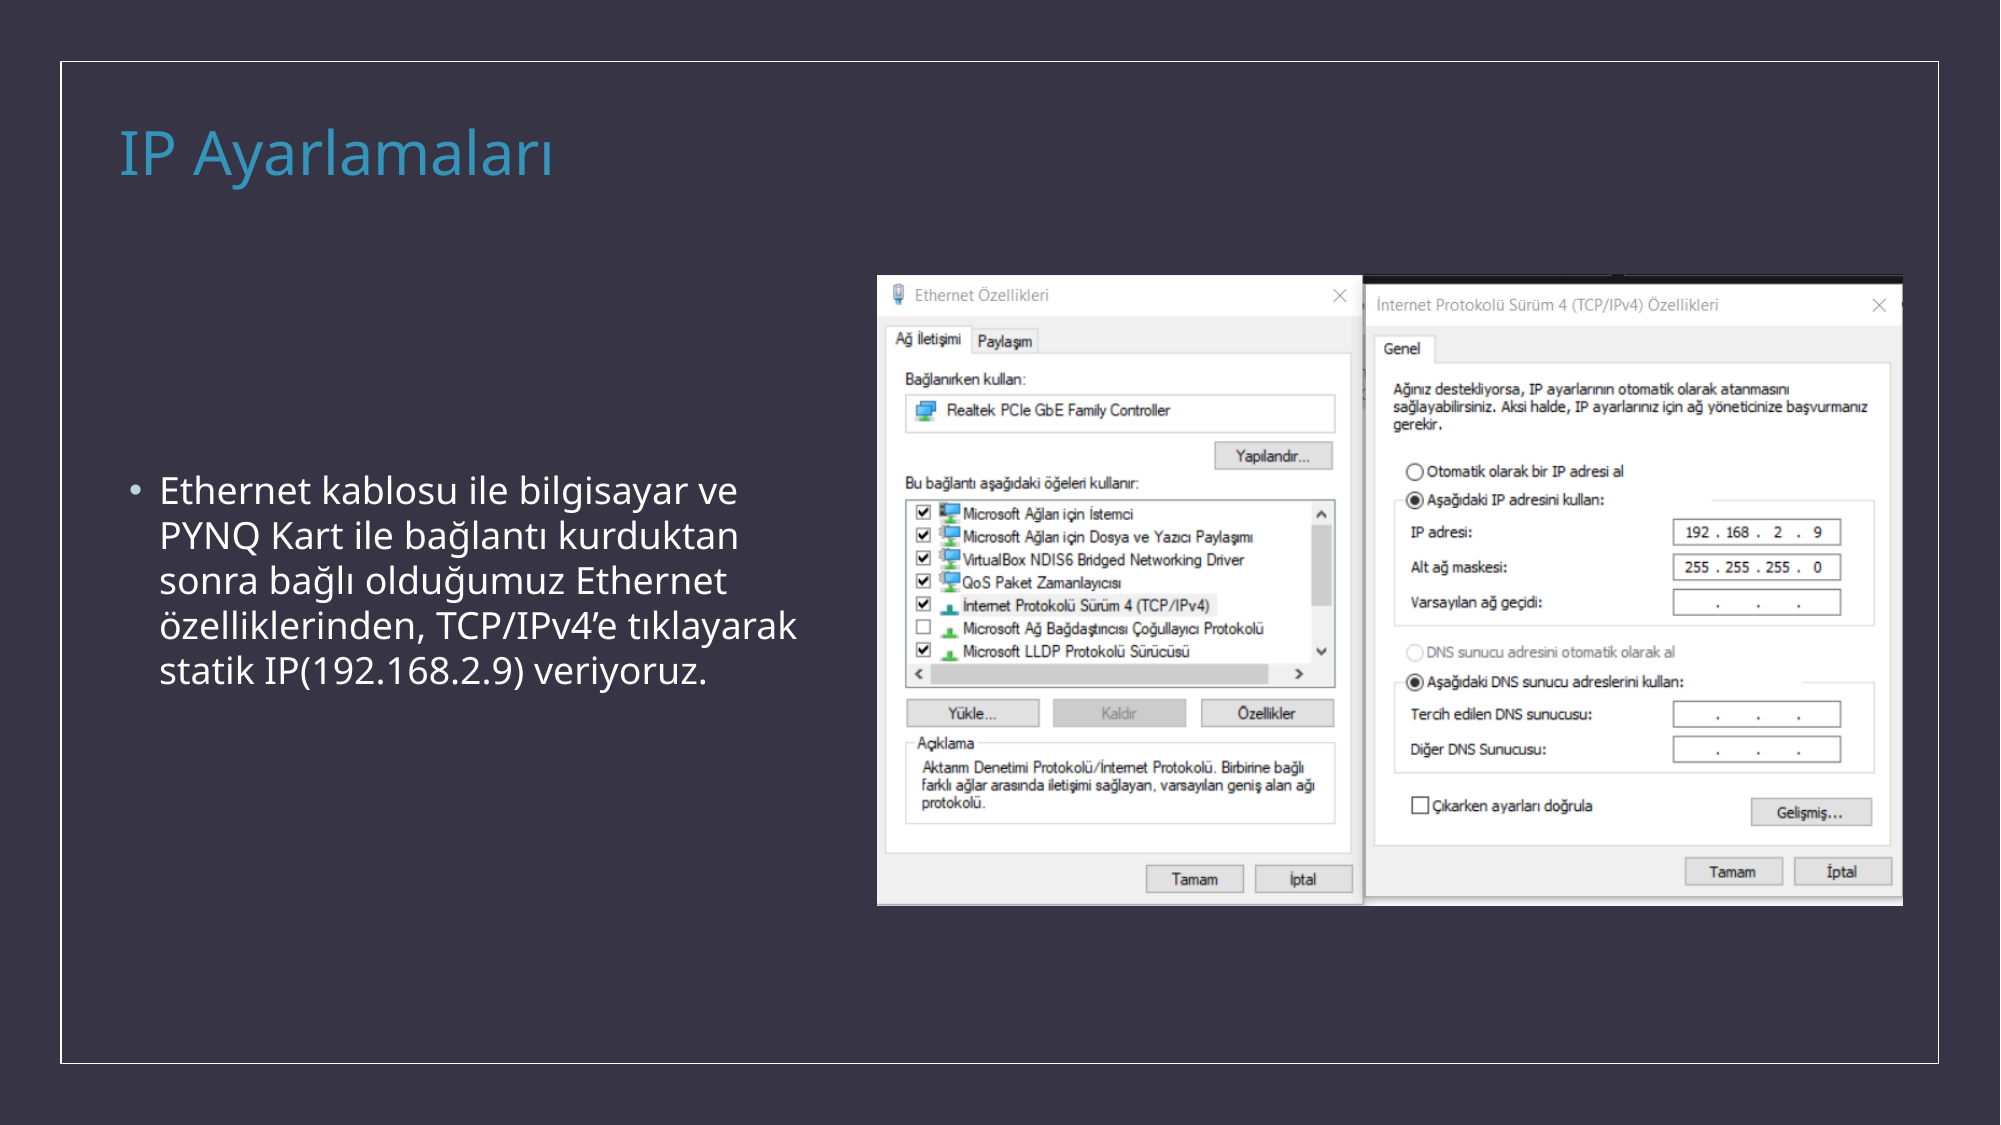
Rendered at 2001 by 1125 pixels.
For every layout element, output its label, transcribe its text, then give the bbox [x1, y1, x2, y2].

title IP Ayarlamaları [104, 86, 606, 225]
list Ethernet kablosu ile bilgisayar ve PYNQ Kart ile bağlantı kurduktan sonra bağlı olduğumuz Ethernet özelliklerinden, TCP/IPv4’e tıklayarak statik IP(192.168.2.9) veriyoruz. [114, 459, 849, 751]
picture [876, 274, 1903, 906]
